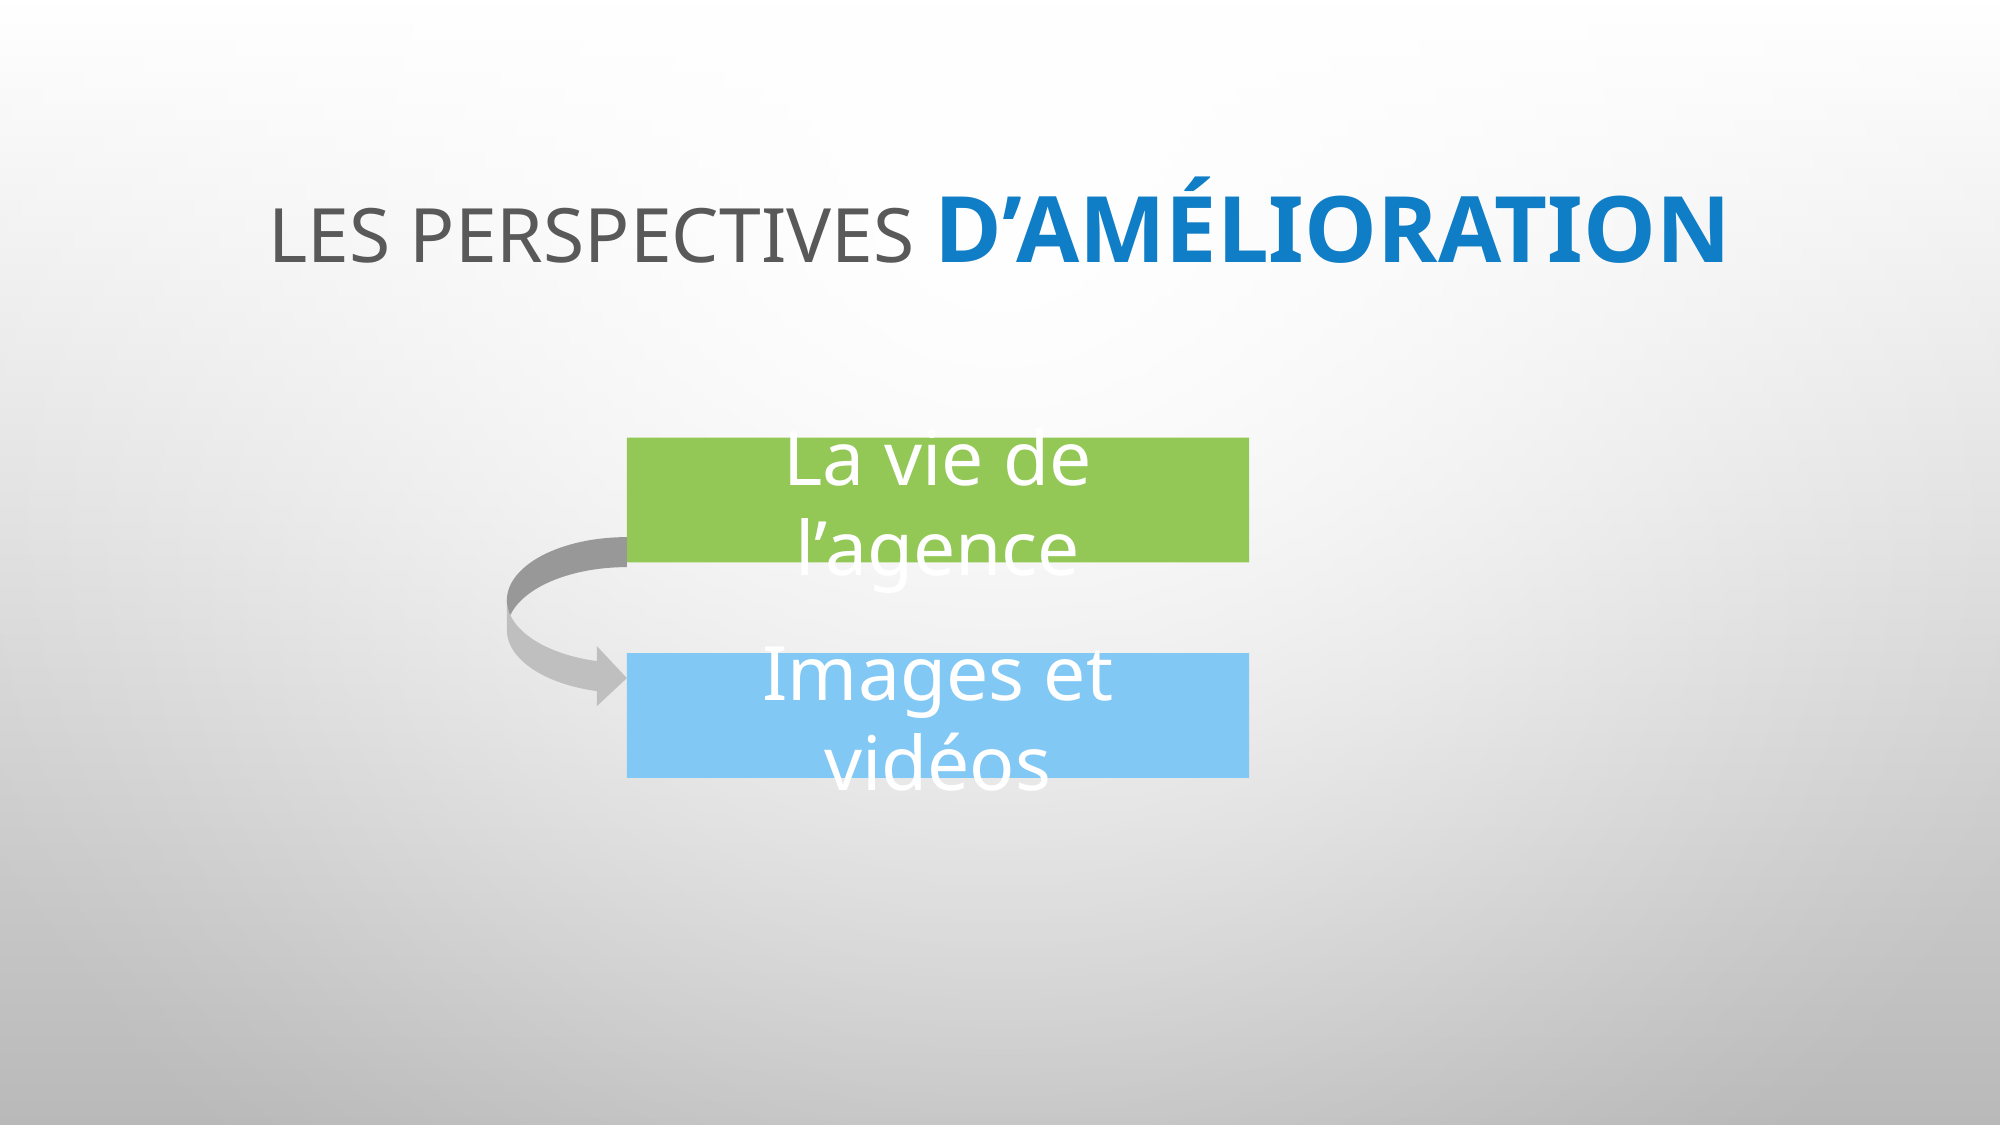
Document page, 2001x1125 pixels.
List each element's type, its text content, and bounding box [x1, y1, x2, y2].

title Les perspectives d’amélioration [149, 101, 1851, 364]
text_box Images et vidéos [626, 652, 1250, 779]
text_box La vie de l’agence [626, 436, 1250, 564]
text_box [505, 535, 629, 708]
picture [0, 0, 2000, 1125]
